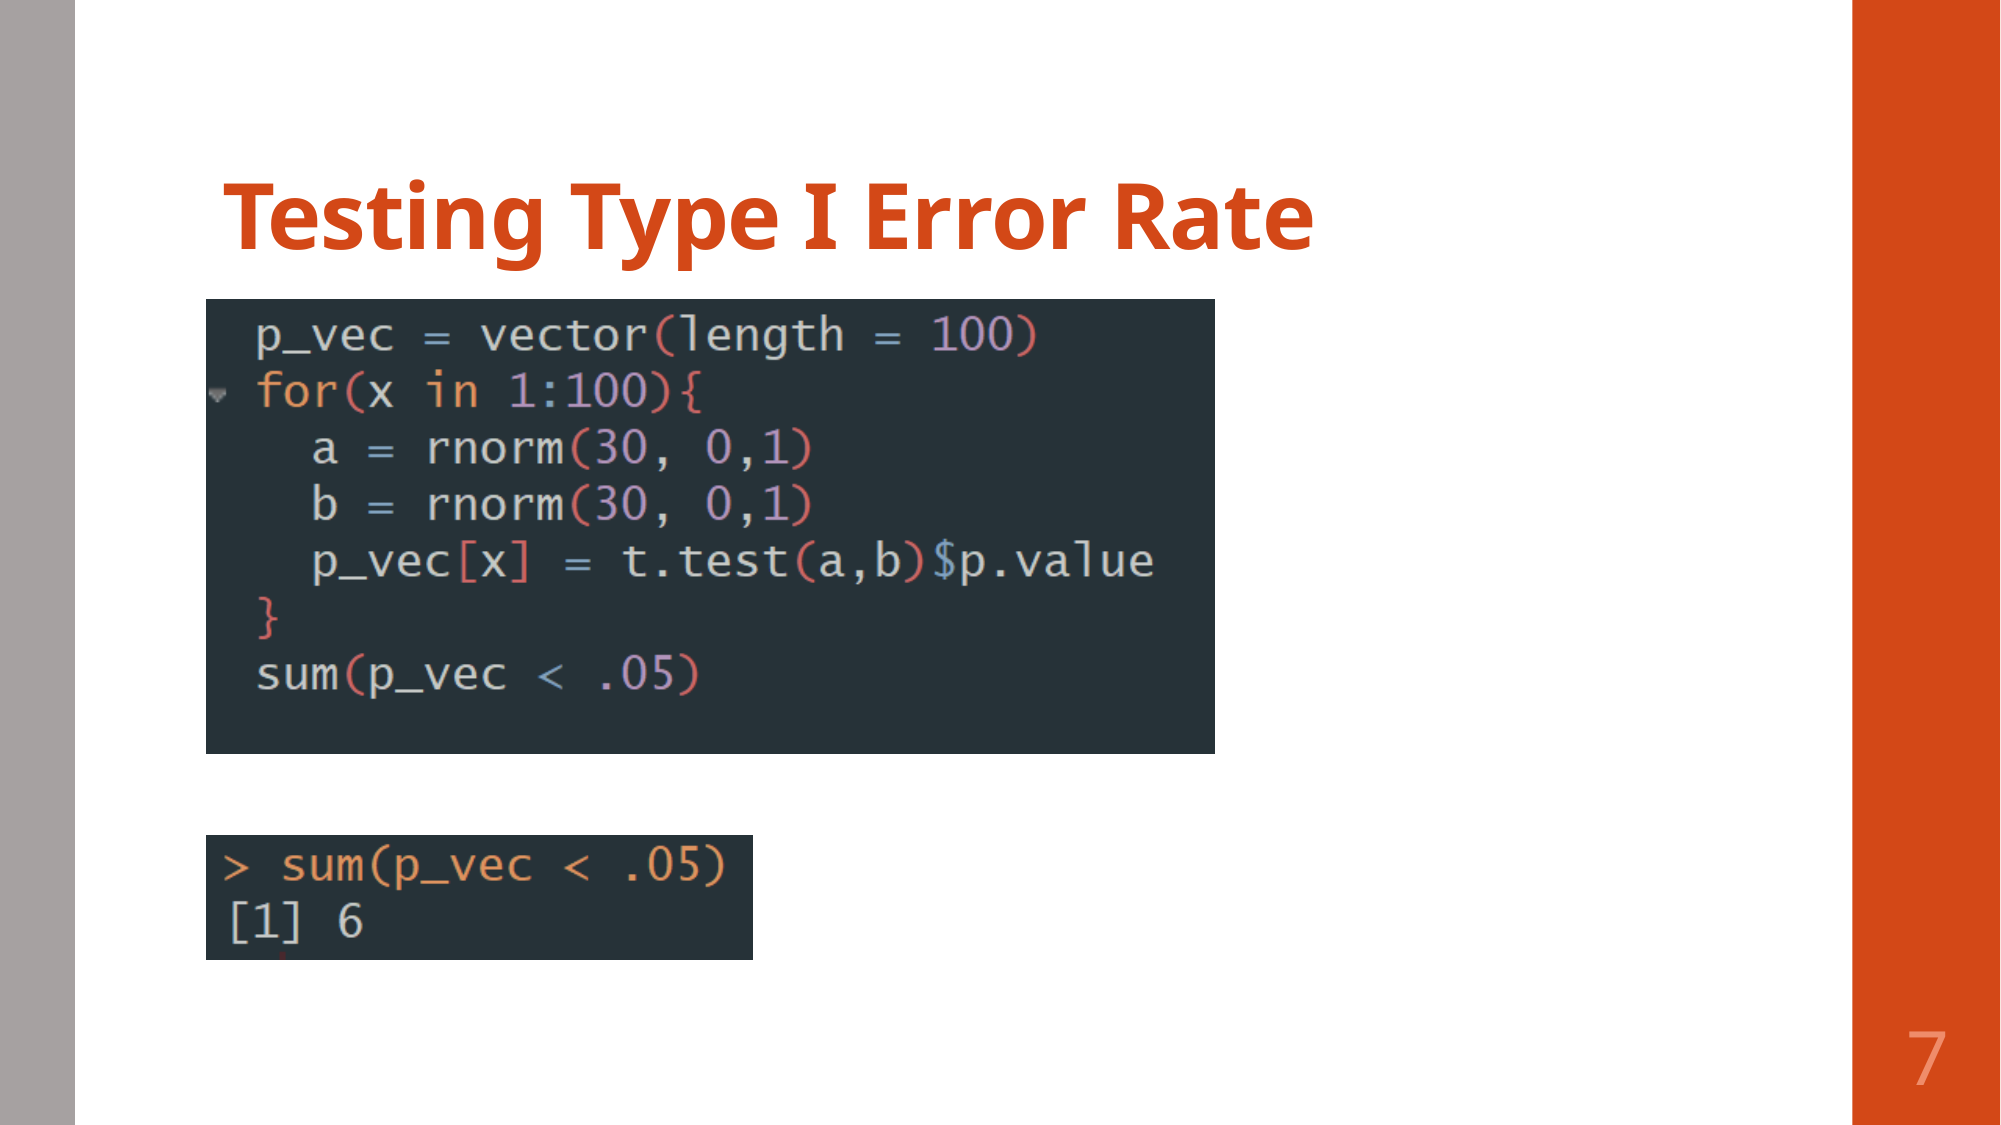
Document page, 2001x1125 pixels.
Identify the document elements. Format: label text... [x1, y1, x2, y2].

title Testing Type I Error Rate [206, 48, 1797, 278]
slide_number 7 [1852, 1012, 2000, 1110]
picture [206, 835, 753, 960]
picture [206, 299, 1215, 754]
